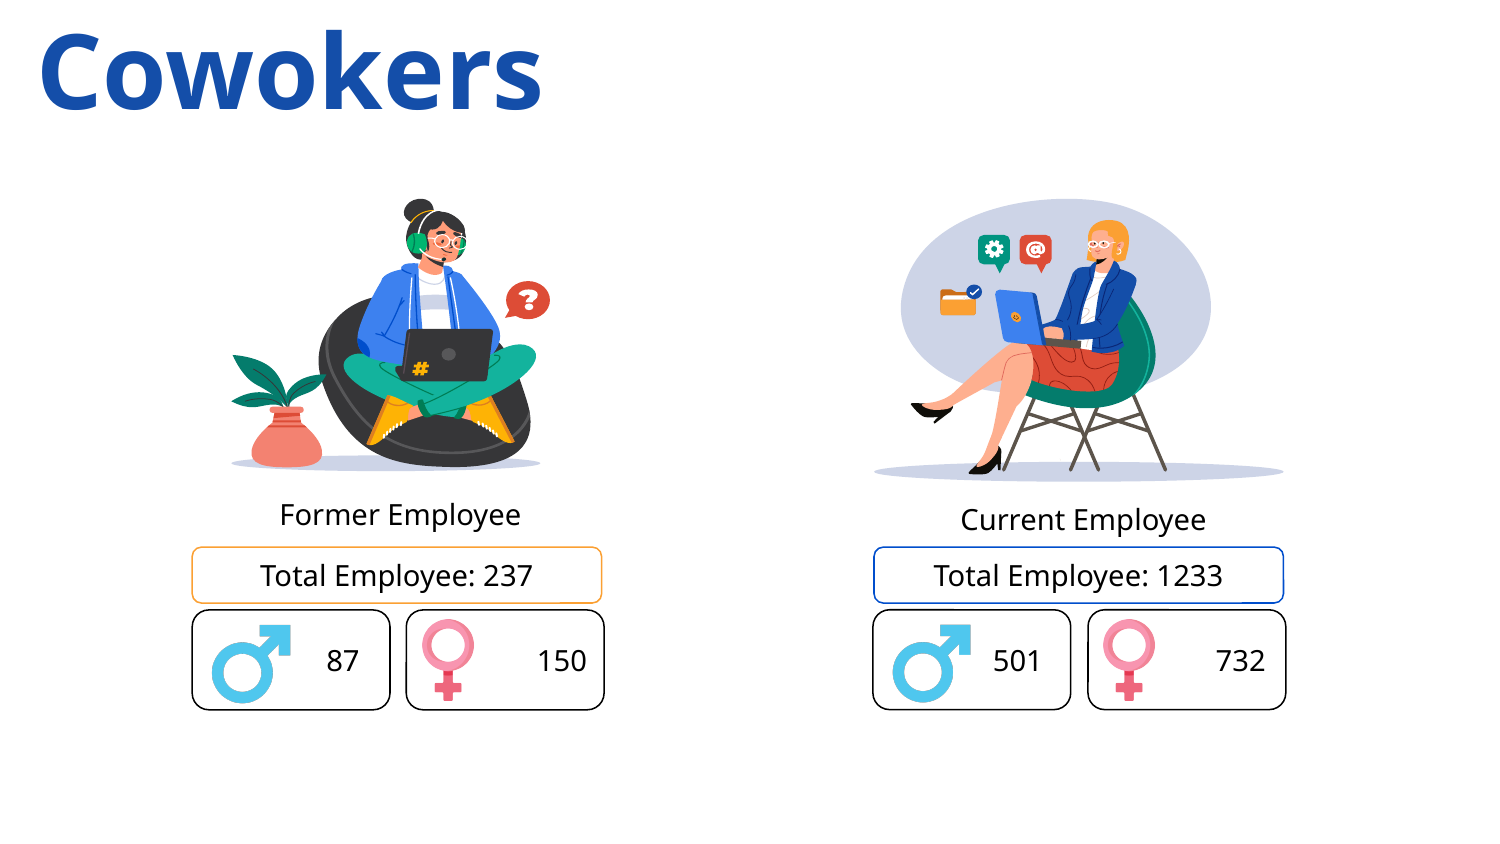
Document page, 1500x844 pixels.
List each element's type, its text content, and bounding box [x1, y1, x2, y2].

text_box 732 [1091, 609, 1286, 710]
title Understand our Cowokers [21, 23, 1371, 146]
picture [204, 617, 298, 711]
picture [407, 619, 489, 701]
text_box 150 [521, 702, 603, 727]
text_box [409, 609, 605, 710]
picture [884, 617, 979, 711]
picture [1087, 619, 1170, 701]
text_box Current Employee [945, 491, 1249, 547]
text_box 501 [984, 626, 1060, 692]
text_box 87 [311, 627, 384, 692]
text_box Total Employee: 237 [192, 547, 602, 604]
text_box Former Employee [264, 481, 568, 547]
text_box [873, 198, 1284, 482]
text_box Total Employee: 1233 [874, 547, 1284, 604]
text_box [192, 609, 391, 710]
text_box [231, 198, 552, 472]
text_box [872, 609, 1071, 710]
